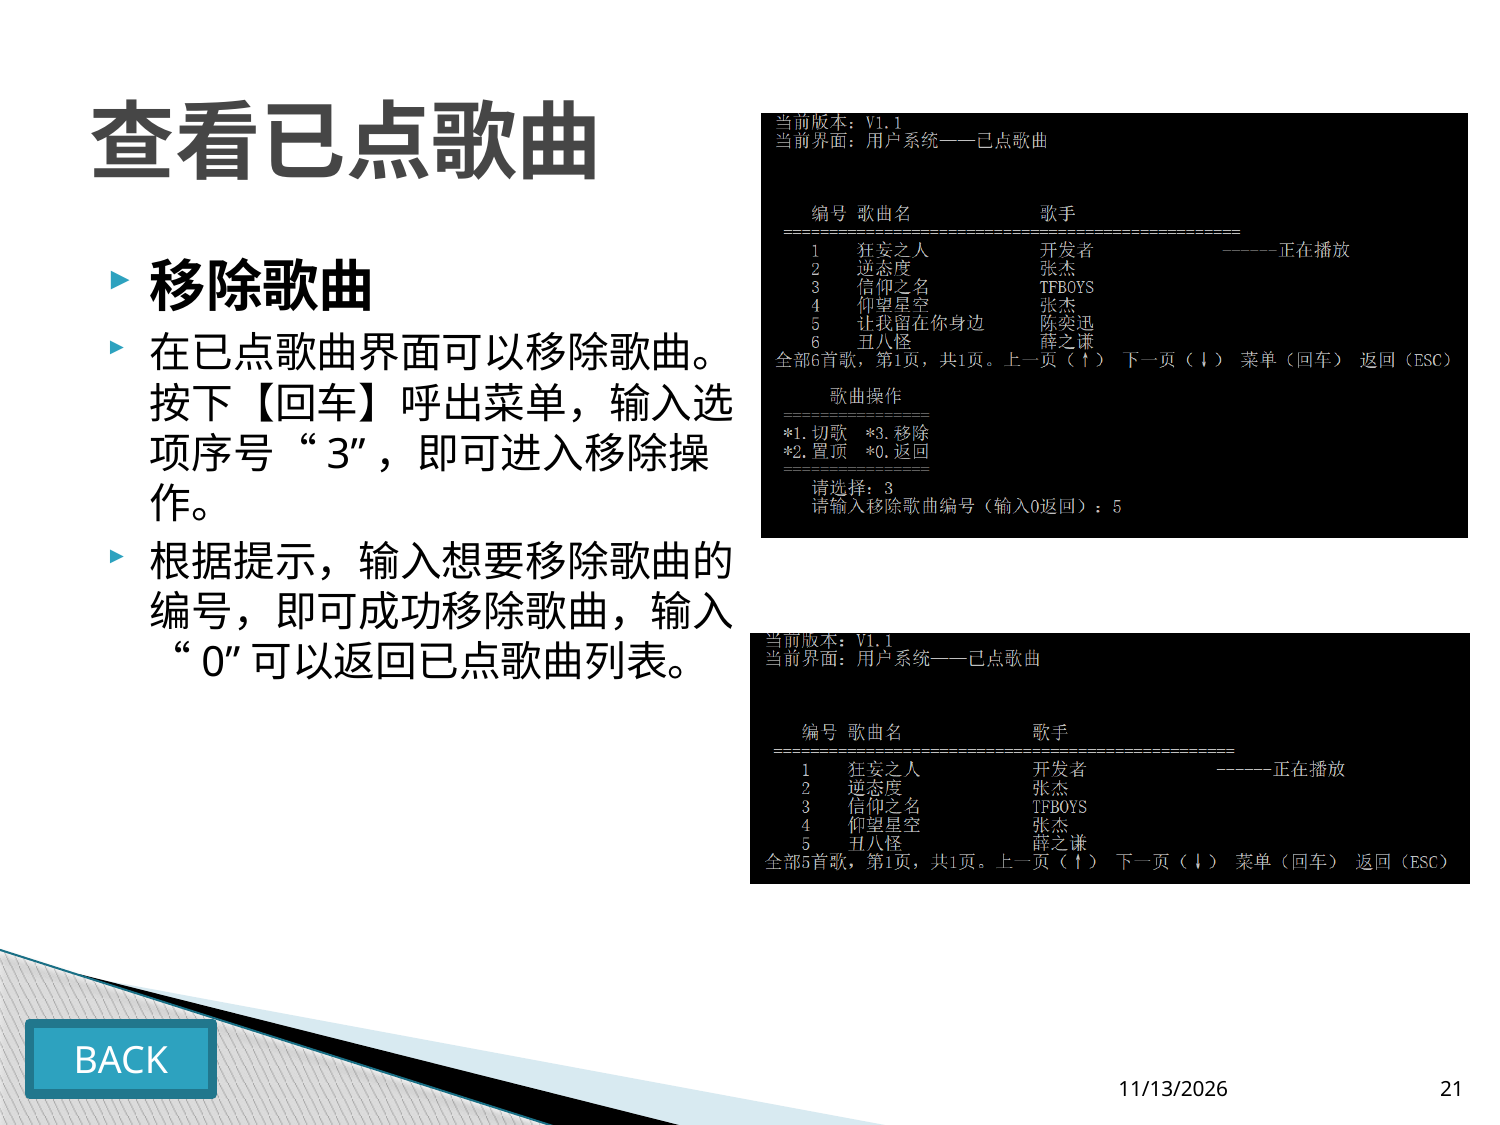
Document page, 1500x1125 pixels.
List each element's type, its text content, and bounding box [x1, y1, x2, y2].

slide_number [1103, 1051, 1418, 1112]
slide_number 21 [1418, 1051, 1479, 1112]
list 移除歌曲 在已点歌曲界面可以移除歌曲。按下【回车】呼出菜单，输入选项序号“3”，即可进入移除操作。 根据提示，输入想要移除歌曲的编号，即可成功移除歌曲，输入“0”可以返回已点歌曲列表。 [75, 243, 762, 986]
picture [749, 633, 1470, 885]
picture [761, 113, 1468, 538]
text_box BACK [25, 1019, 217, 1099]
title 查看已点歌曲 [75, 45, 1425, 233]
